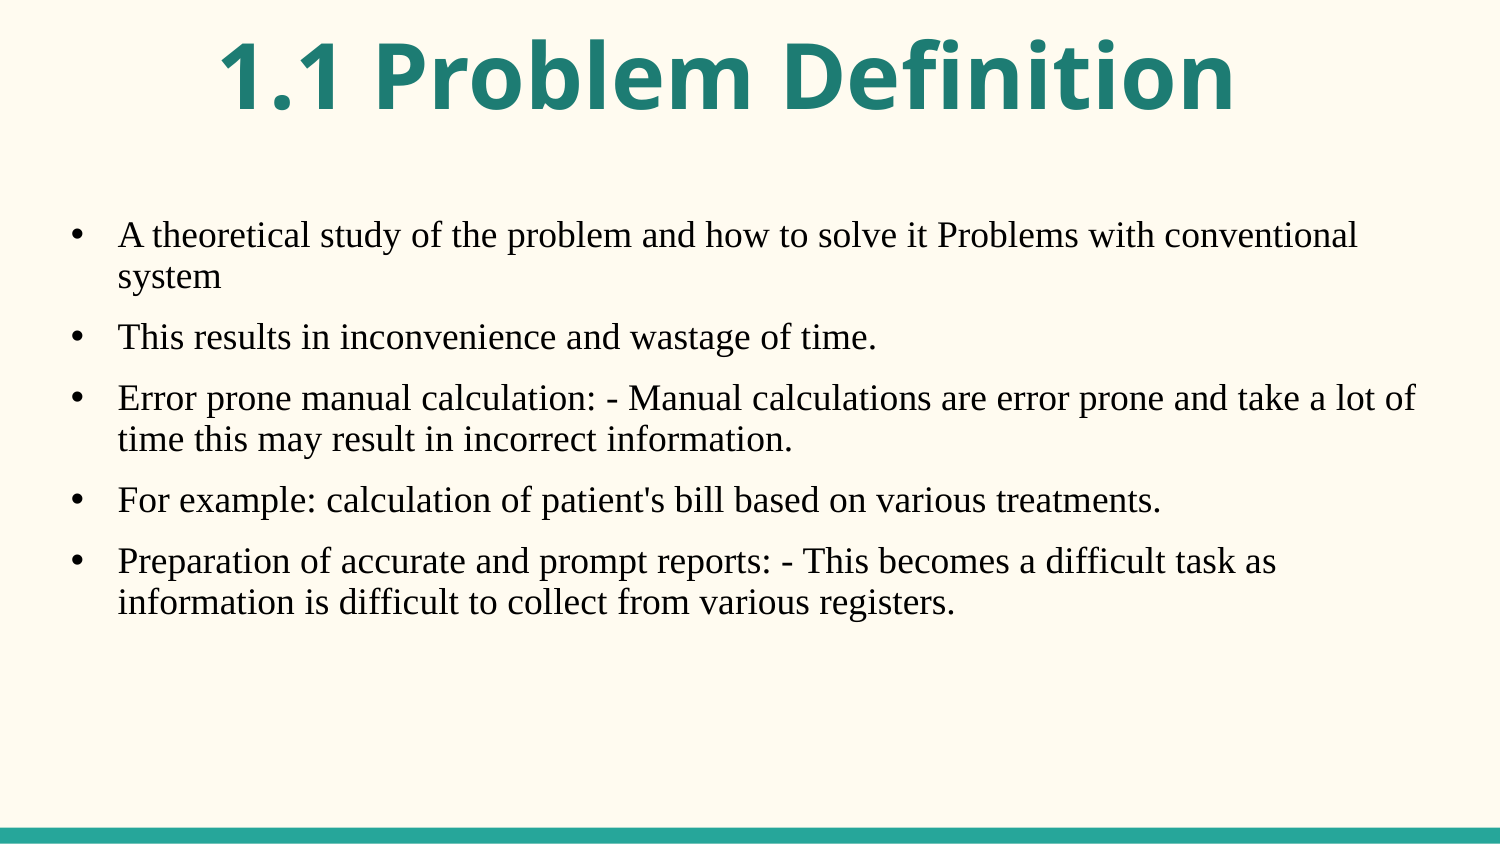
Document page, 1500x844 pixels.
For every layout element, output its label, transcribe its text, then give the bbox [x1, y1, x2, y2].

list A theoretical study of the problem and how to solve it Problems with conventional system This results in inconvenience and wastage of time. Error prone manual calculation: - Manual calculations are error prone and take a lot of time this may result in incorrect information. For example: calculation of patient's bill based on various treatments. Preparation of accurate and prompt reports: - This becomes a difficult task as information is difficult to collect from various registers. [70, 215, 1428, 821]
title 1.1 Problem Definition [61, 60, 1394, 209]
